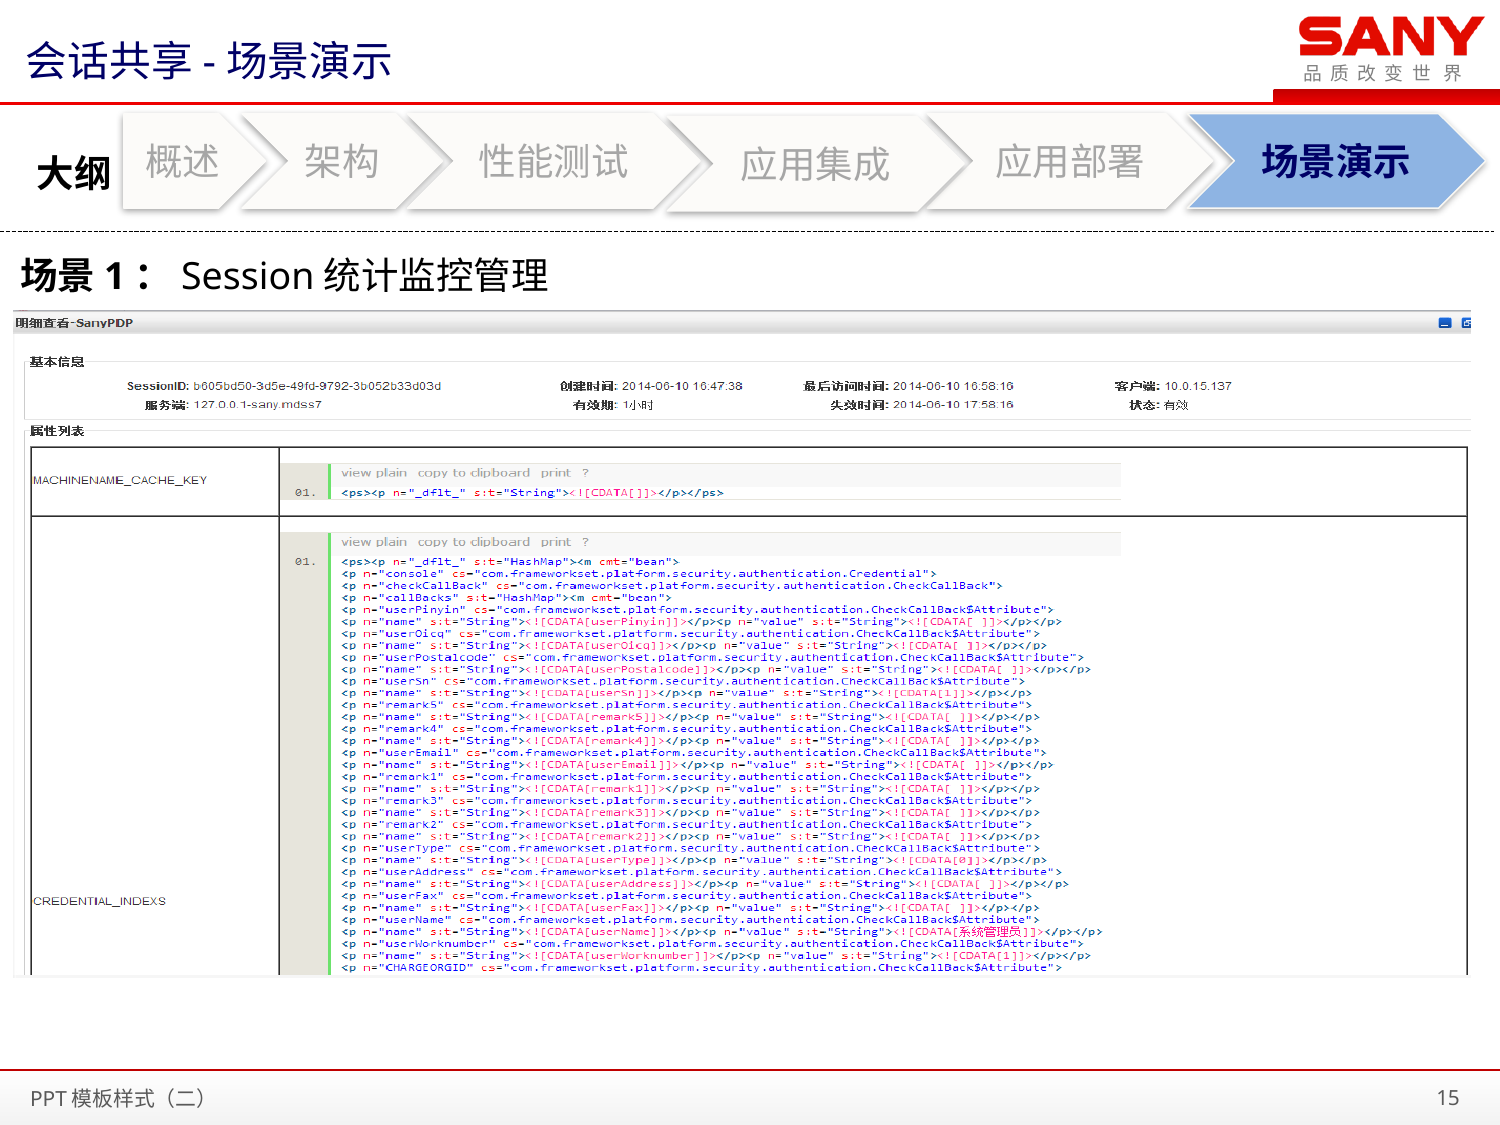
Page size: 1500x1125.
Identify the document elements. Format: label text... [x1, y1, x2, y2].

text_box 场景1：Session统计监控管理 [5, 244, 564, 304]
text_box 大纲 [7, 99, 142, 231]
text_box 概述 [123, 112, 267, 209]
text_box [221, 0, 1500, 102]
text_box 应用集成 [666, 115, 965, 212]
text_box 应用部署 [926, 112, 1214, 209]
text_box 场景演示 [1186, 112, 1487, 209]
footer PPT模板样式（二） [15, 1082, 491, 1115]
title 会话共享-场景演示 [11, 21, 221, 102]
text_box 架构 [241, 112, 444, 209]
picture [13, 310, 1471, 978]
text_box 性能测试 [406, 112, 701, 209]
slide_number 15 [1297, 1079, 1475, 1118]
